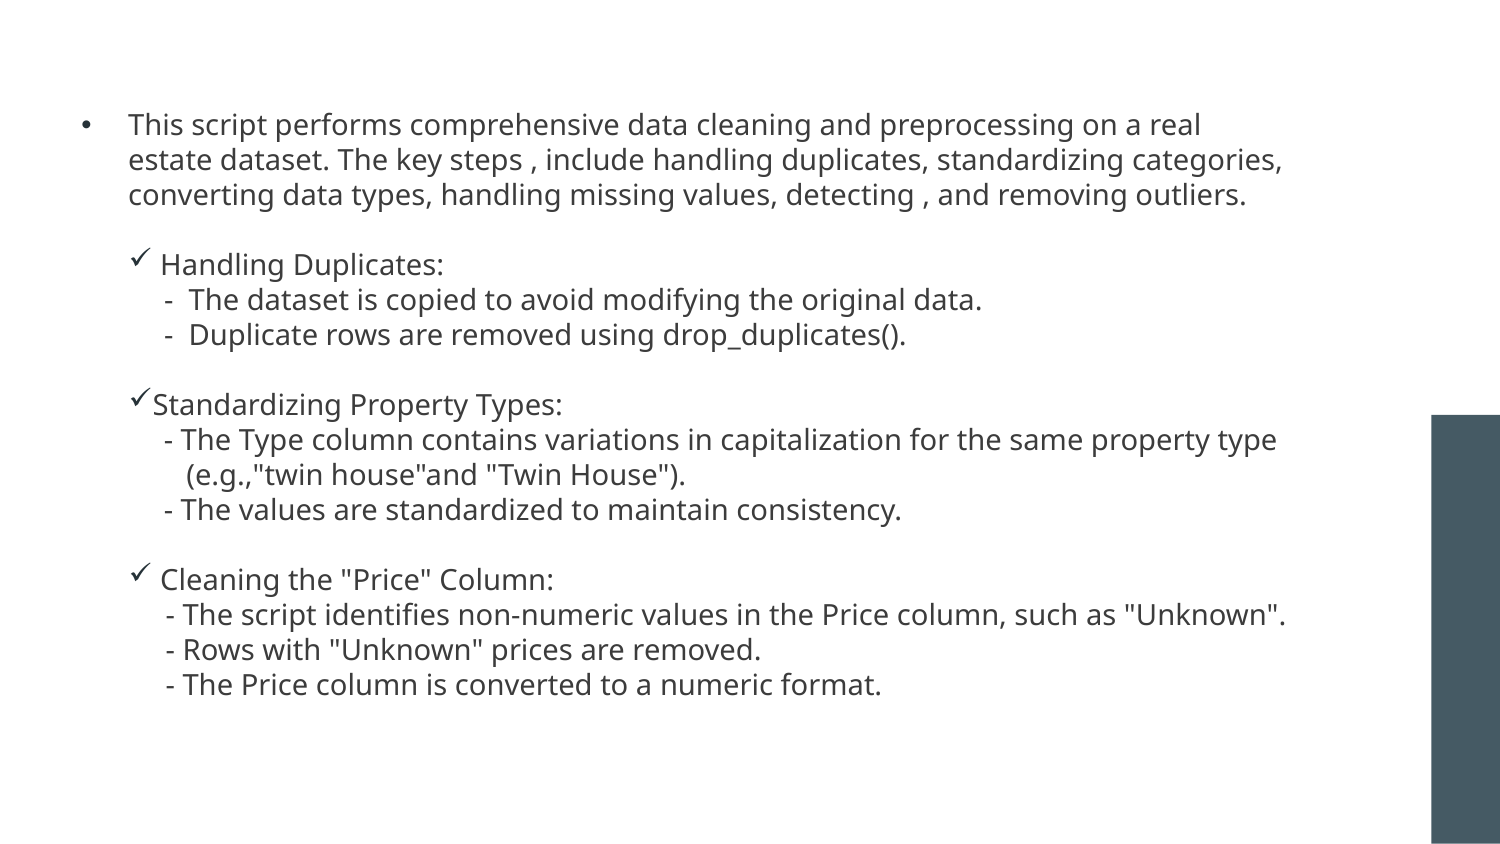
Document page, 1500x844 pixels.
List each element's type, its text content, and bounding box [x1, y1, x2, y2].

text_box This script performs comprehensive data cleaning and preprocessing on a real estate dataset. The key steps , include handling duplicates, standardizing categories, converting data types, handling missing values, detecting , and removing outliers. Handling Duplicates: - The dataset is copied to avoid modifying the original data. - Duplicate rows are removed using drop_duplicates(). Standardizing Property Types: - The Type column contains variations in capitalization for the same property type (e.g.,"twin house"and "Twin House"). - The values are standardized to maintain consistency. Cleaning the "Price" Column: - The script identifies non-numeric values in the Price column, such as "Unknown". - Rows with "Unknown" prices are removed. - The Price column is converted to a numeric format. [66, 40, 1310, 767]
text_box [1431, 414, 1500, 844]
